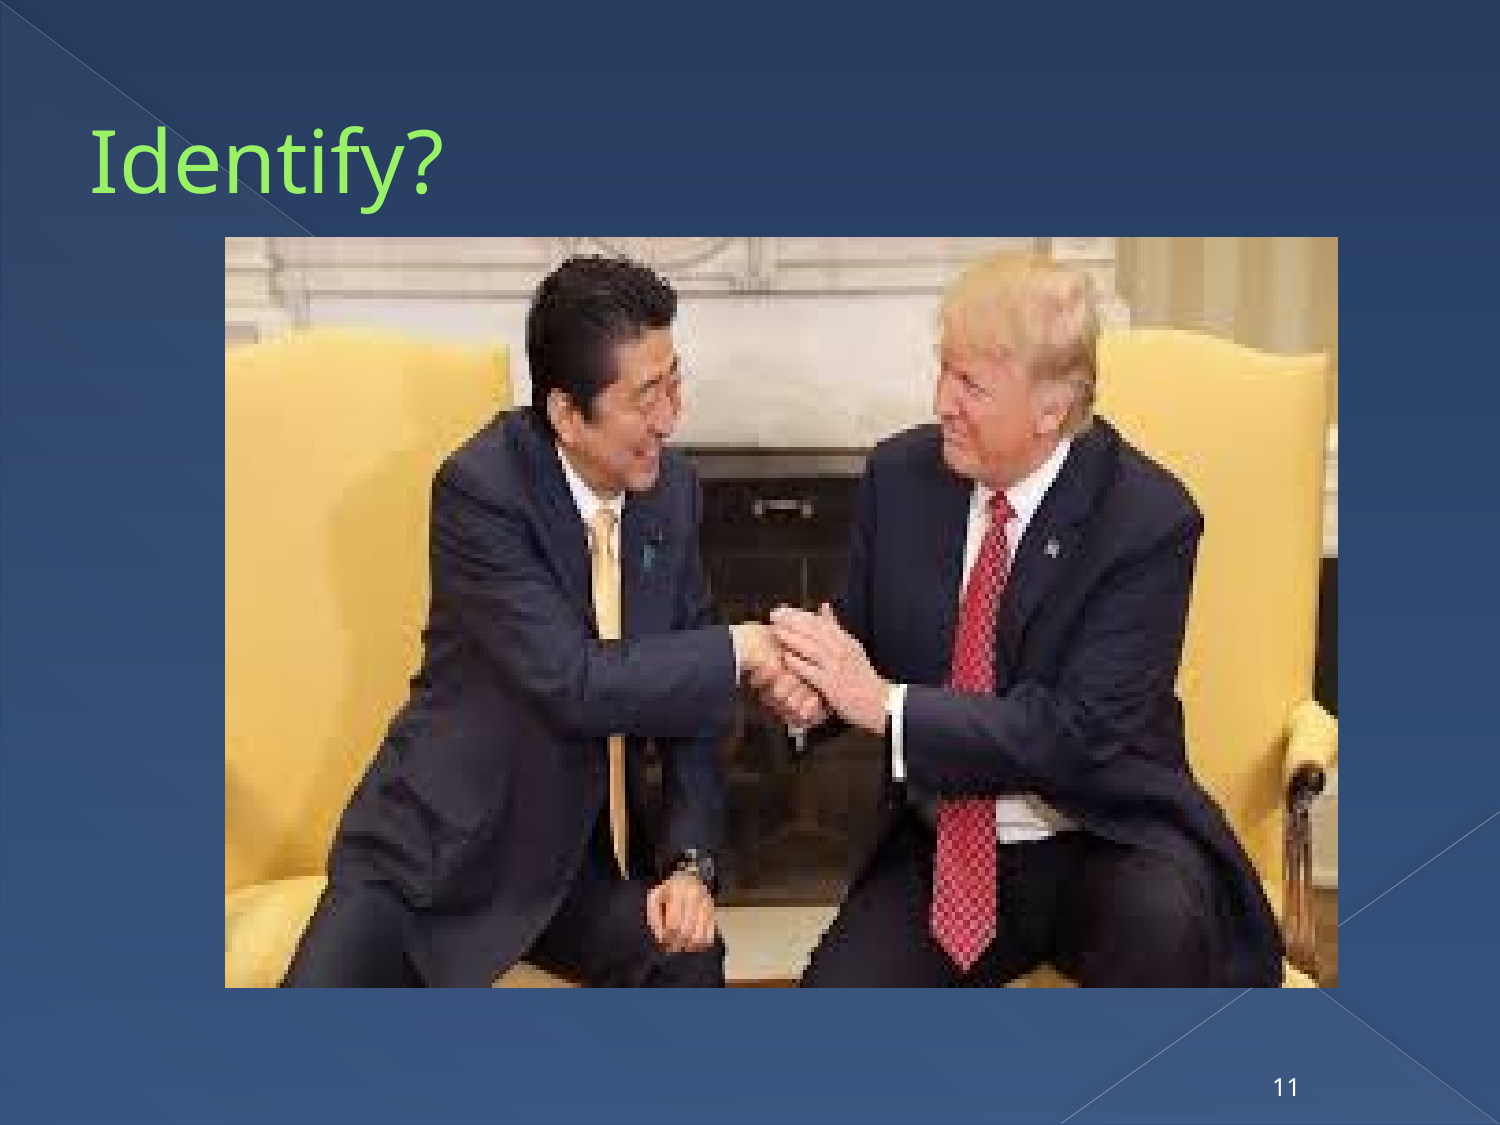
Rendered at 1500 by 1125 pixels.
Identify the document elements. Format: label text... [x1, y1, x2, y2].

slide_number 11 [1245, 1063, 1328, 1113]
title Identify? [75, 43, 1425, 274]
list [224, 237, 1338, 988]
